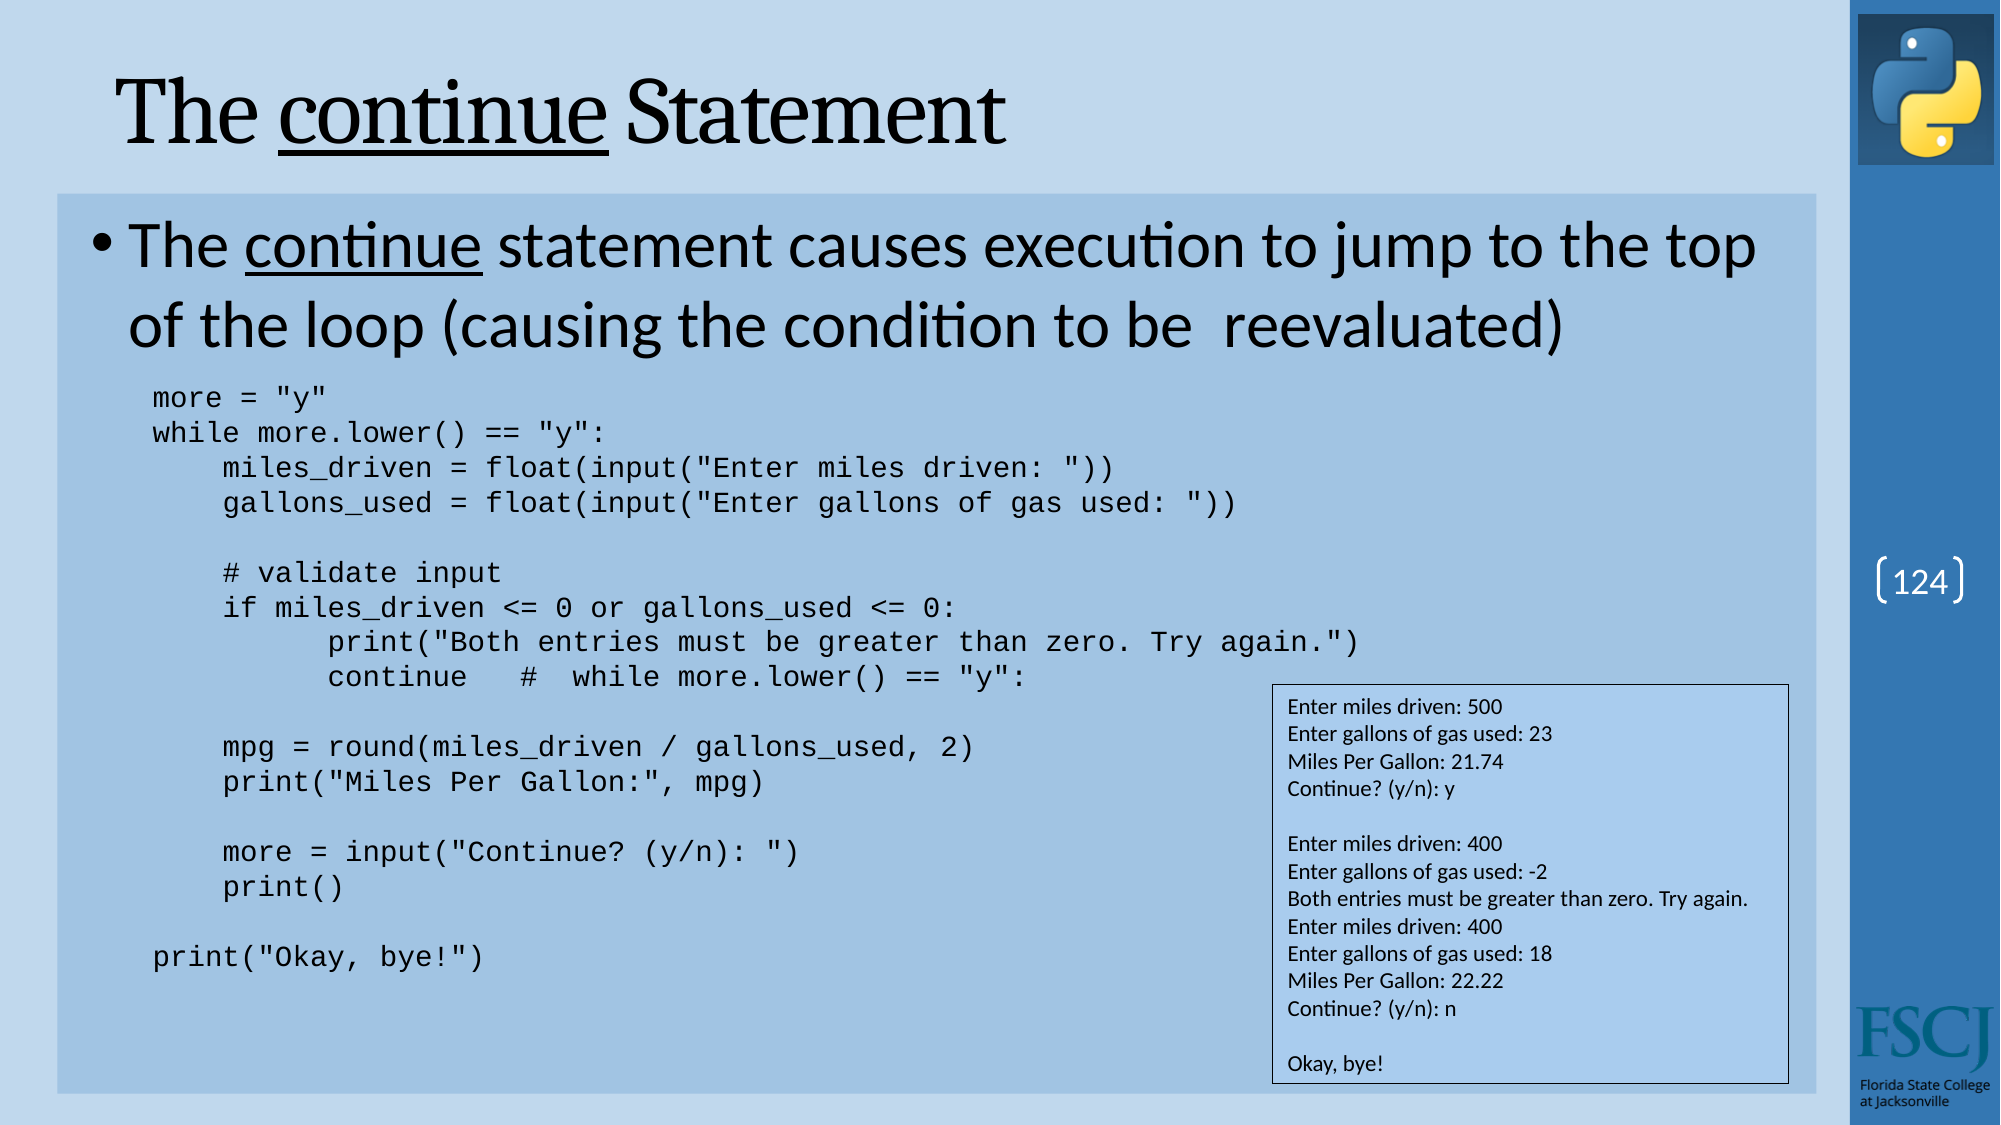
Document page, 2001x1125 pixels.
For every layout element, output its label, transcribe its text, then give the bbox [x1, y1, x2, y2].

picture [1858, 14, 1994, 165]
title The continue Statement [99, 36, 1767, 175]
slide_number 124 [1876, 555, 1964, 604]
list The continue statement causes execution to jump to the top of the loop (causing the condition to be reevaluated) [57, 193, 1817, 1094]
picture [1856, 1006, 1994, 1109]
text_box more = "y" while more.lower() == "y": miles_driven = float(input("Enter miles driven: ")) gallons_used = float(input("Enter gallons of gas used: ")) # validate input if miles_driven <= 0 or gallons_used <= 0: print("Both entries must be greater than zero. Try again.") continue # while more.lower() == "y": mpg = round(miles_driven / gallons_used, 2) print("Miles Per Gallon:", mpg) more = input("Continue? (y/n): ") print() print("Okay, bye!") [137, 370, 1397, 980]
text_box Enter miles driven: 500 Enter gallons of gas used: 23 Miles Per Gallon: 21.74 Continue? (y/n): y Enter miles driven: 400 Enter gallons of gas used: -2 Both entries must be greater than zero. Try again. Enter miles driven: 400 Enter gallons of gas used: 18 Miles Per Gallon: 22.22 Continue? (y/n): n Okay, bye! [1272, 684, 1789, 1084]
